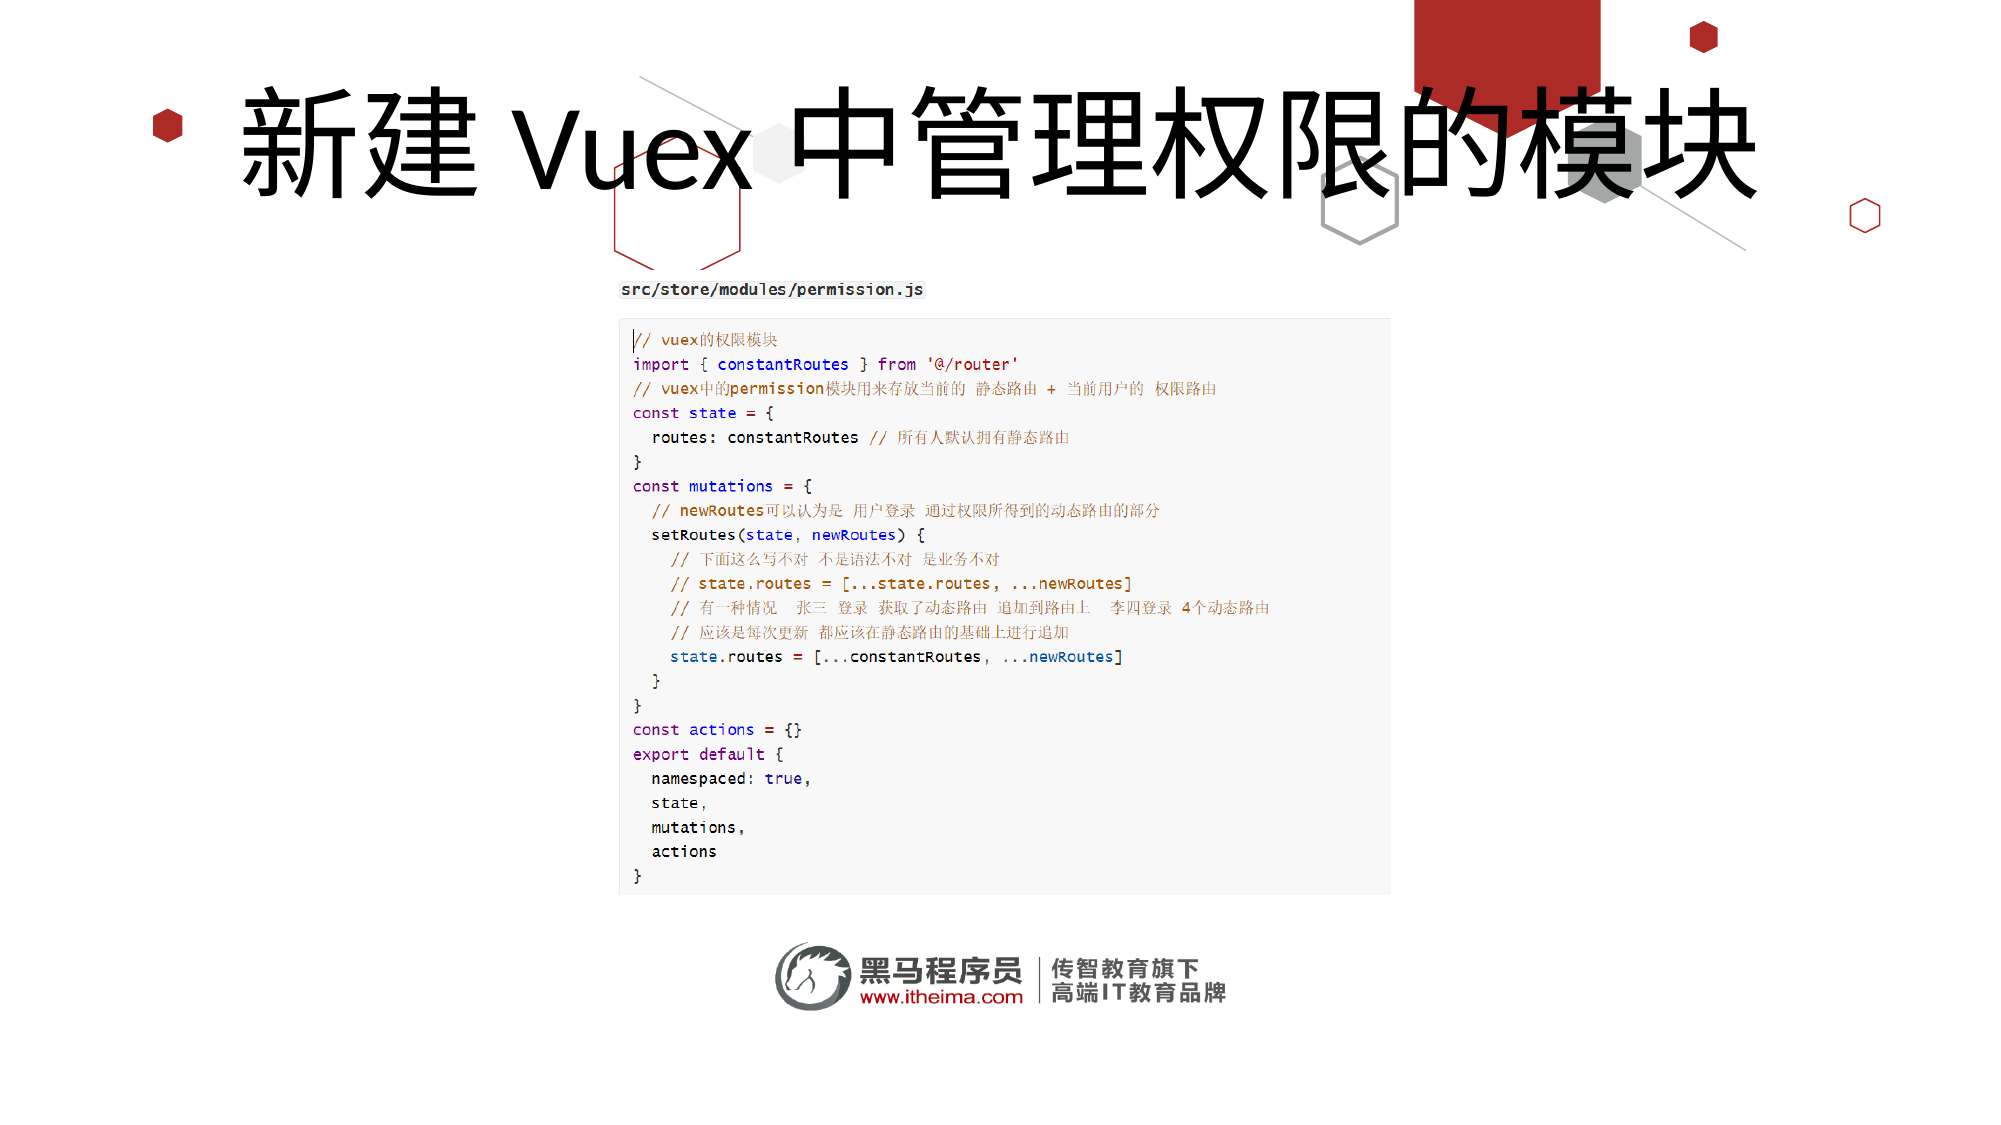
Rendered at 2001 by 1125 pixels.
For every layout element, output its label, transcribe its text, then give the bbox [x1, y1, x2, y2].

picture [774, 939, 1226, 1013]
title 新建Vuex中管理权限的模块 [137, 59, 1863, 278]
picture [609, 269, 1391, 895]
